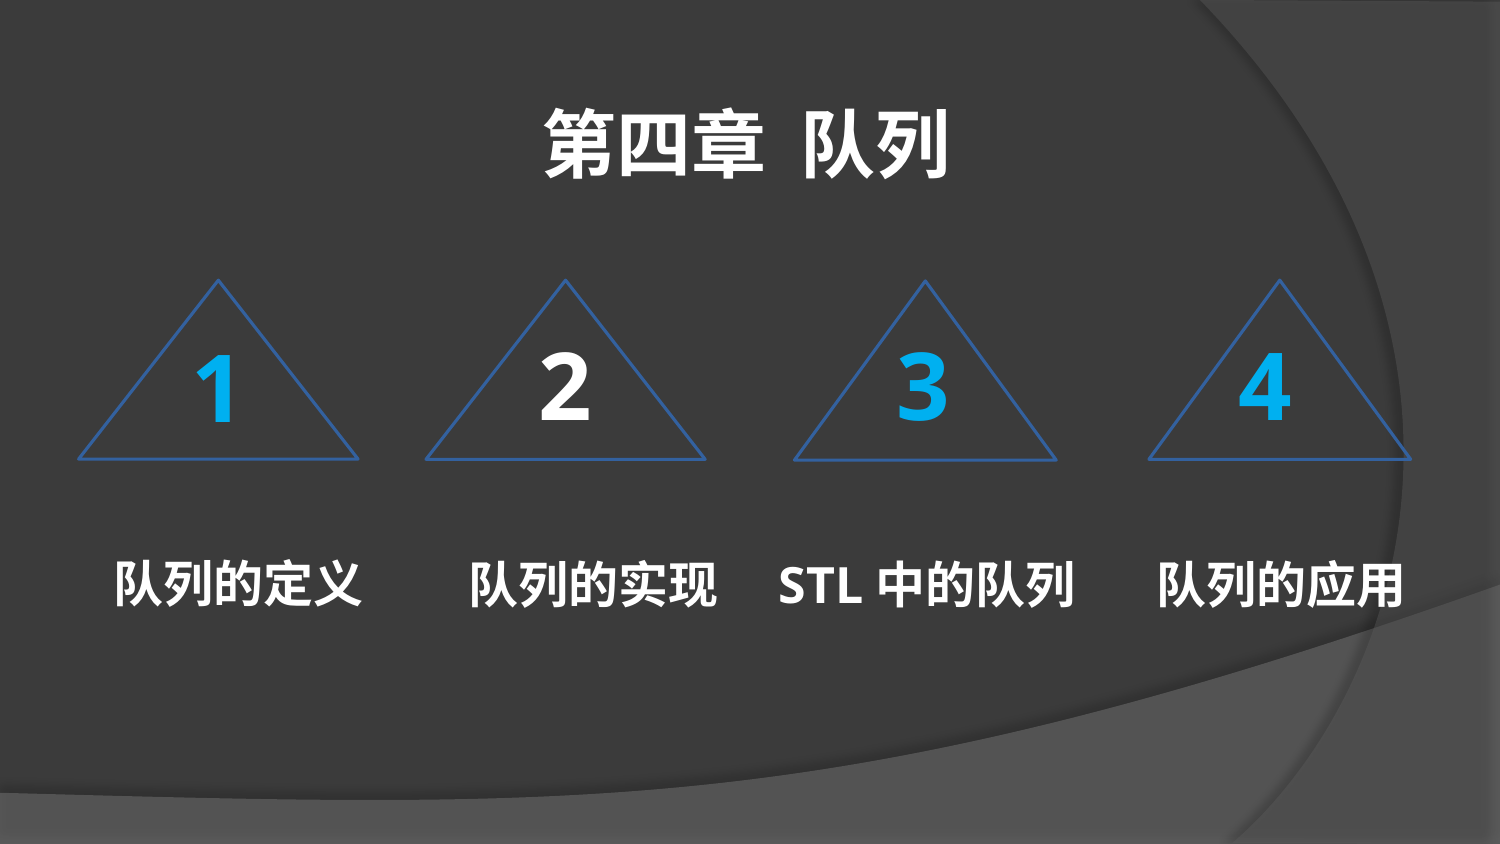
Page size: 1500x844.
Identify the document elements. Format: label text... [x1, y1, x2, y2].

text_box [1104, 279, 1460, 623]
text_box 第四章 队列 [473, 69, 1018, 193]
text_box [52, 279, 398, 621]
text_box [749, 280, 1095, 623]
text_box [407, 279, 740, 623]
